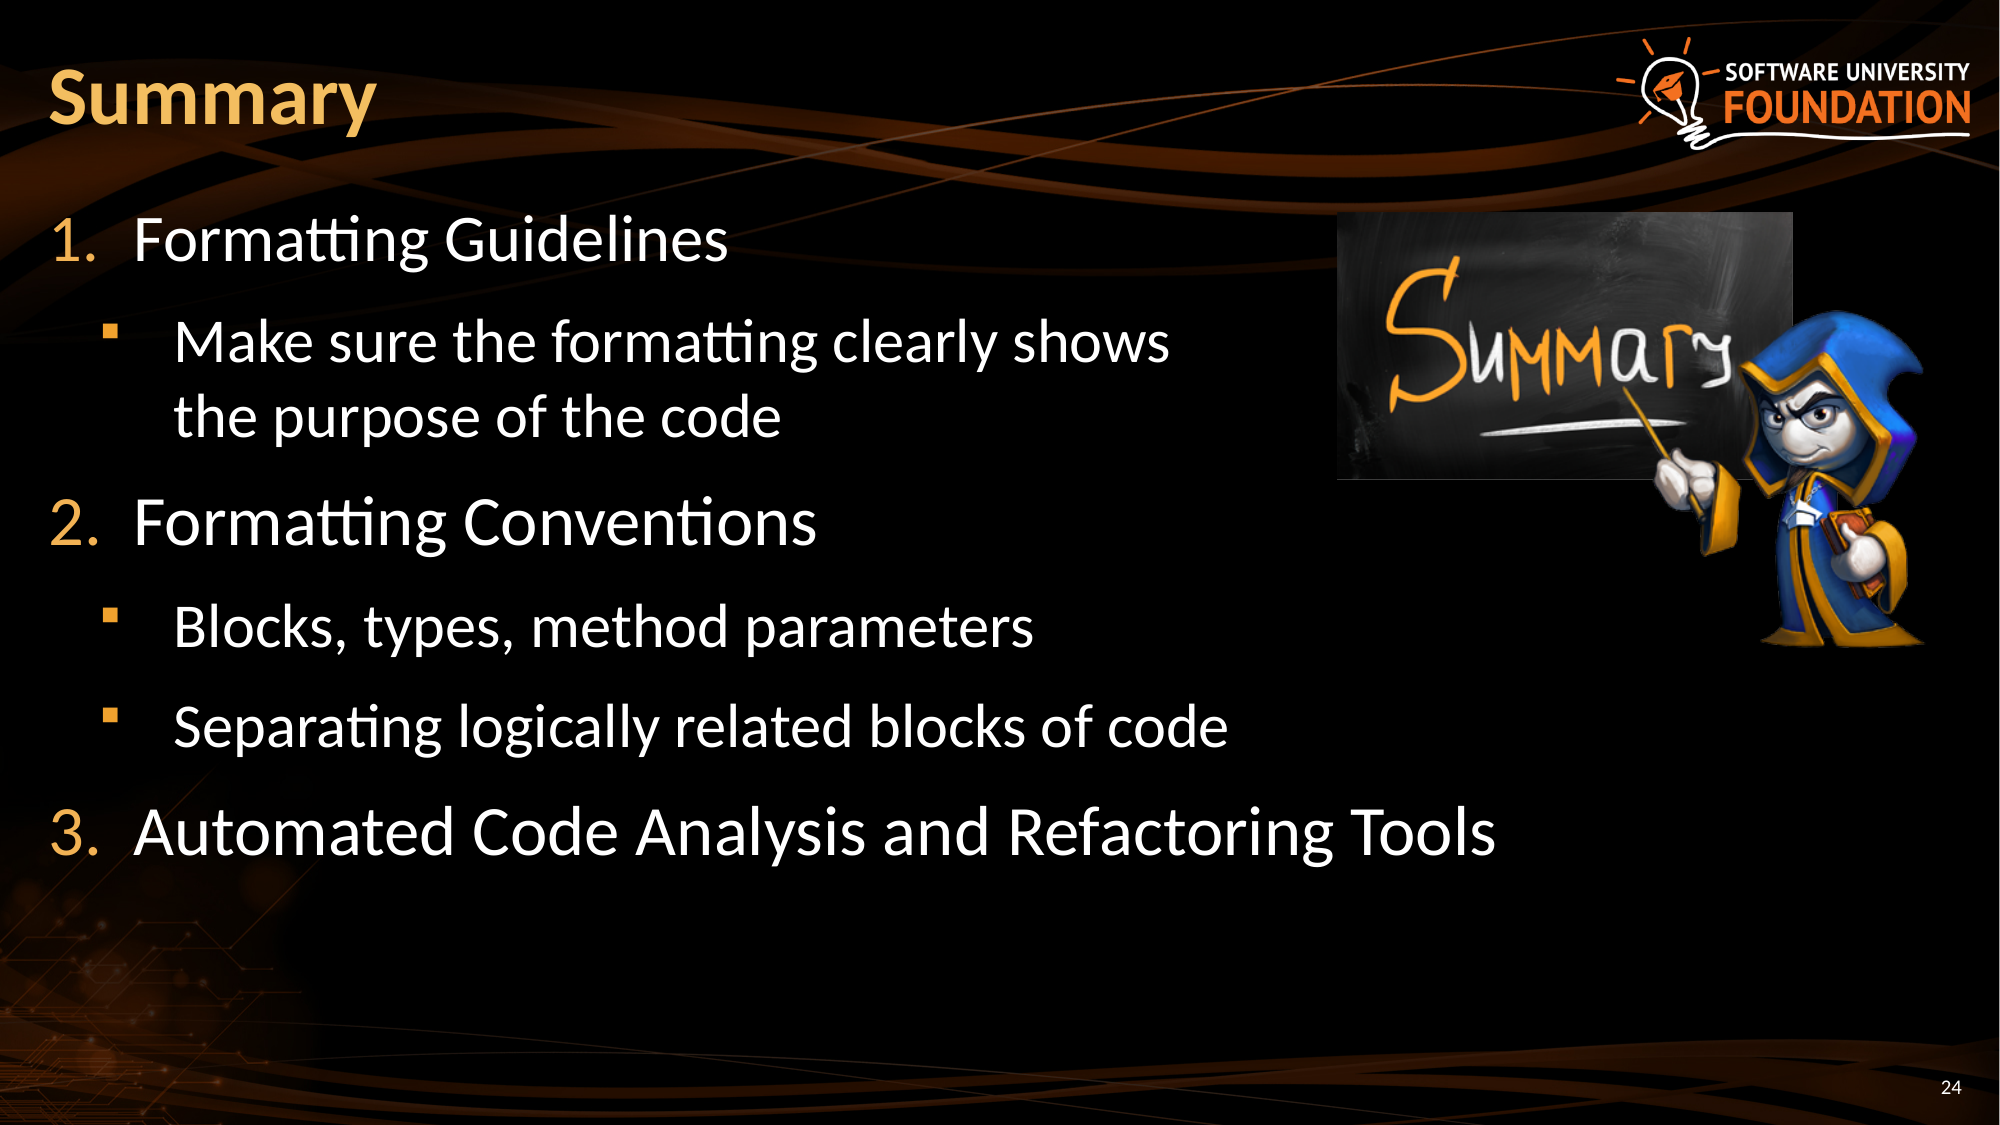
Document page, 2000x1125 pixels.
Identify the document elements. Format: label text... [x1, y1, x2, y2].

picture [0, 0, 2000, 1125]
list Formatting Guidelines Make sure the formatting clearly shows the purpose of the code Formatting Conventions Blocks, types, method parameters Separating logically related blocks of code Automated Code Analysis and Refactoring Tools [31, 188, 1968, 1103]
title Summary [30, 6, 1602, 189]
